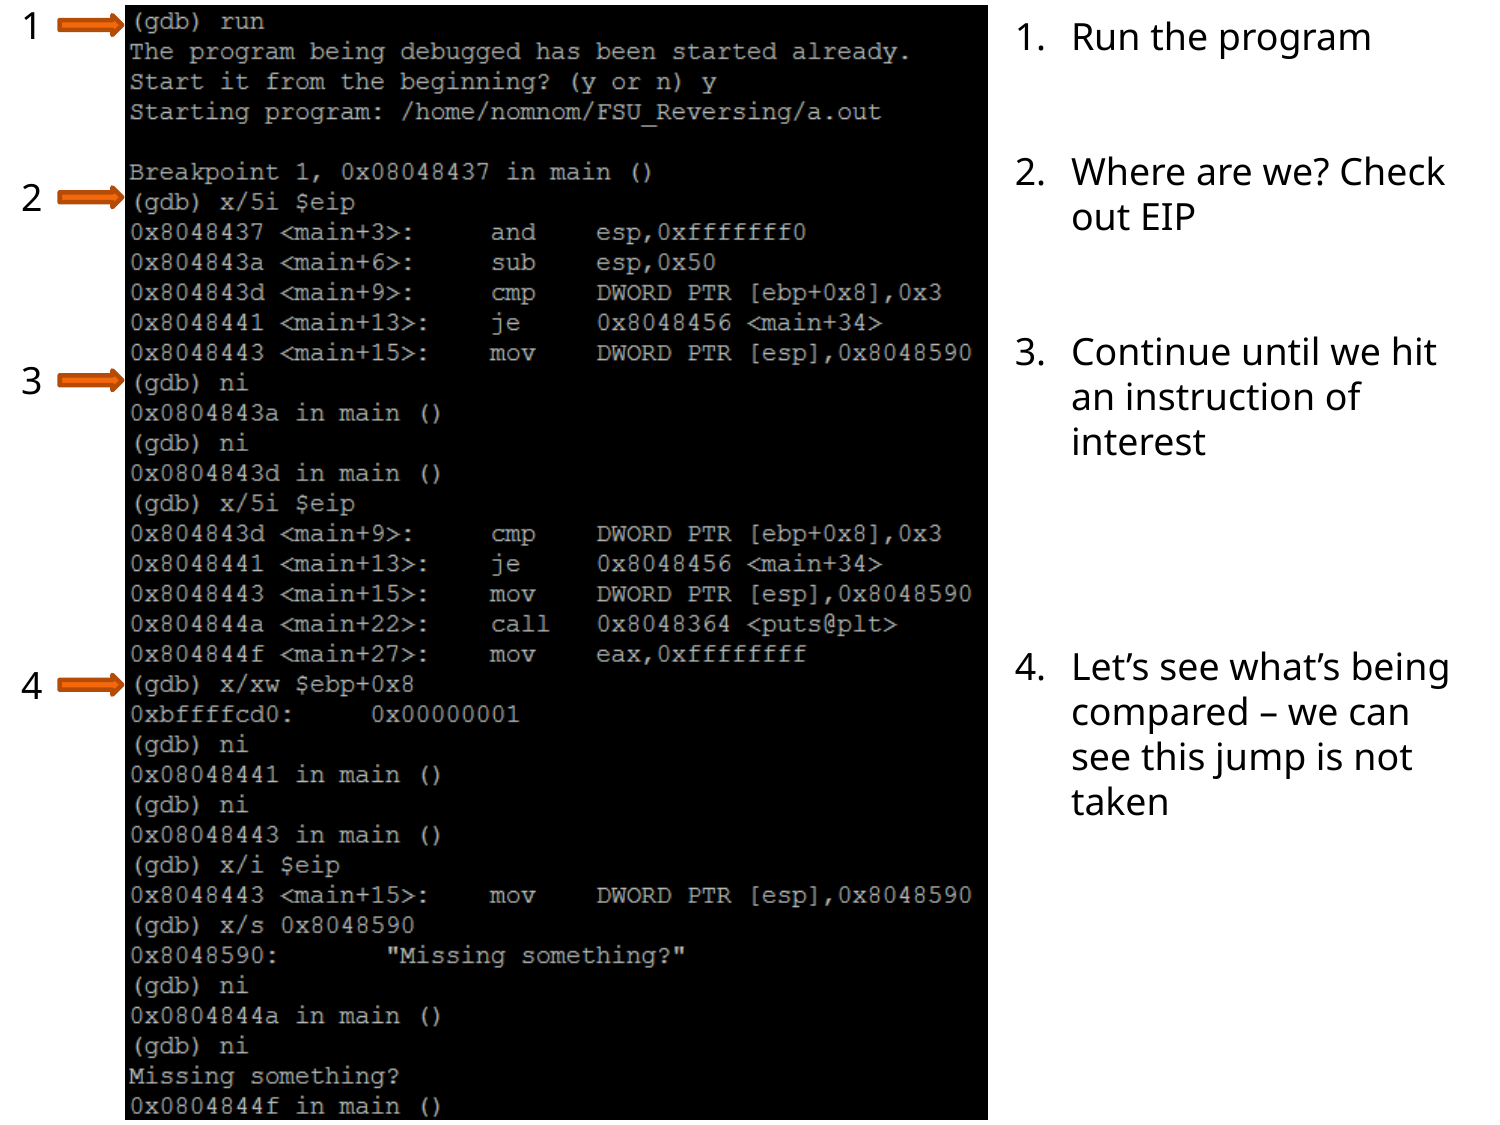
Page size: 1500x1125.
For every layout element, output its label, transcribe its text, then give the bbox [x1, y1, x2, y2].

text_box 1 [6, 0, 60, 55]
text_box [60, 368, 119, 393]
text_box [60, 13, 119, 37]
text_box Run the program Where are we? Check out EIP Continue until we hit an instruction of interest Let’s see what’s being compared – we can see this jump is not taken [999, 5, 1488, 831]
picture [124, 5, 988, 1120]
text_box 3 [6, 349, 60, 410]
text_box 2 [6, 166, 60, 227]
text_box [60, 185, 119, 210]
text_box 4 [6, 654, 60, 715]
text_box [60, 672, 119, 697]
